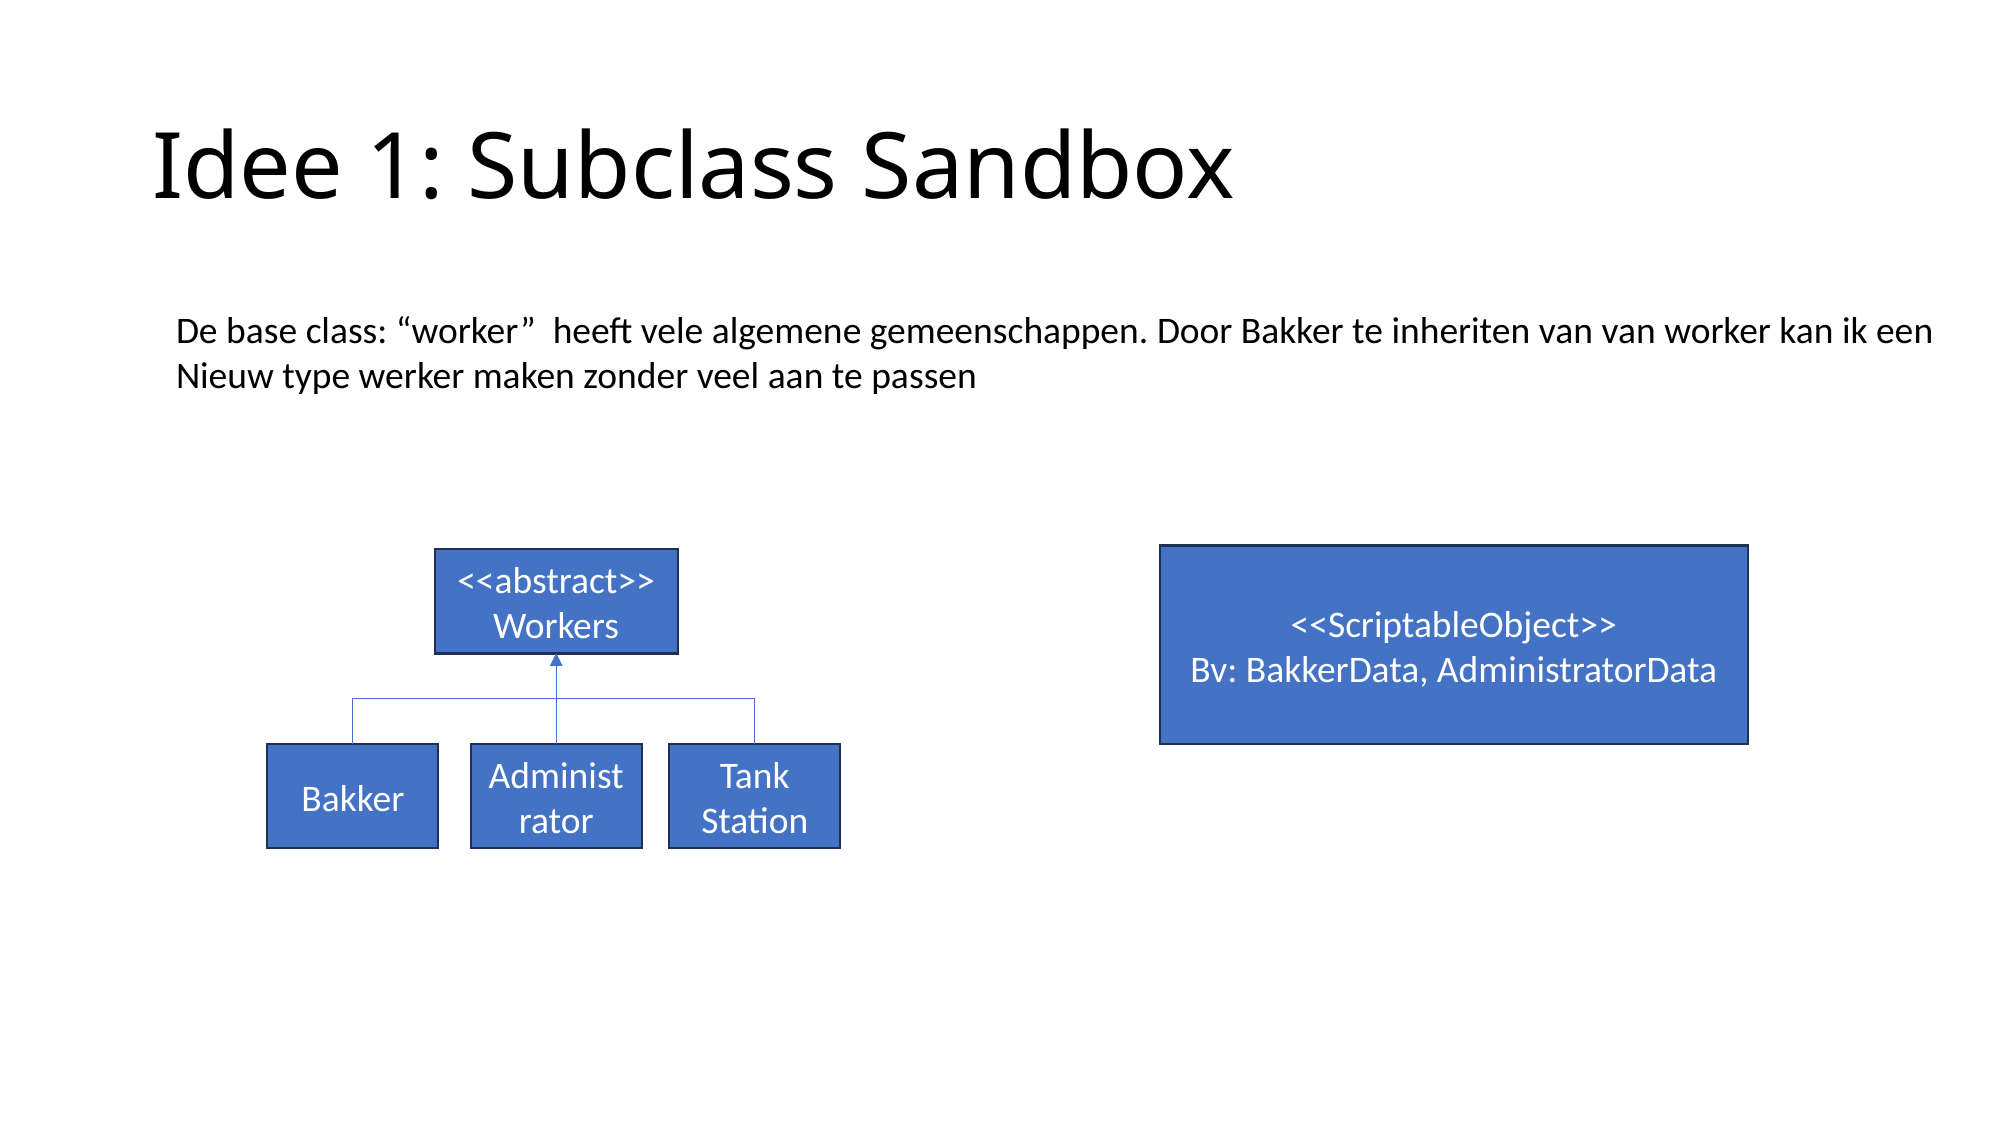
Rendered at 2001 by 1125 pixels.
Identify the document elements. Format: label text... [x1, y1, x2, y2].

text_box Tank Station [668, 743, 841, 849]
text_box Bakker [266, 743, 439, 849]
text_box De base class: “worker” heeft vele algemene gemeenschappen. Door Bakker te inheriten van van worker kan ik een Nieuw type werker maken zonder veel aan te passen [161, 298, 1959, 404]
title Idee 1: Subclass Sandbox [137, 59, 1863, 278]
text_box <<ScriptableObject>> Bv: BakkerData, AdministratorData [1159, 544, 1749, 745]
text_box Administrator [470, 743, 643, 849]
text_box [409, 597, 500, 801]
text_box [610, 599, 701, 799]
text_box <<abstract>> Workers [434, 548, 679, 655]
